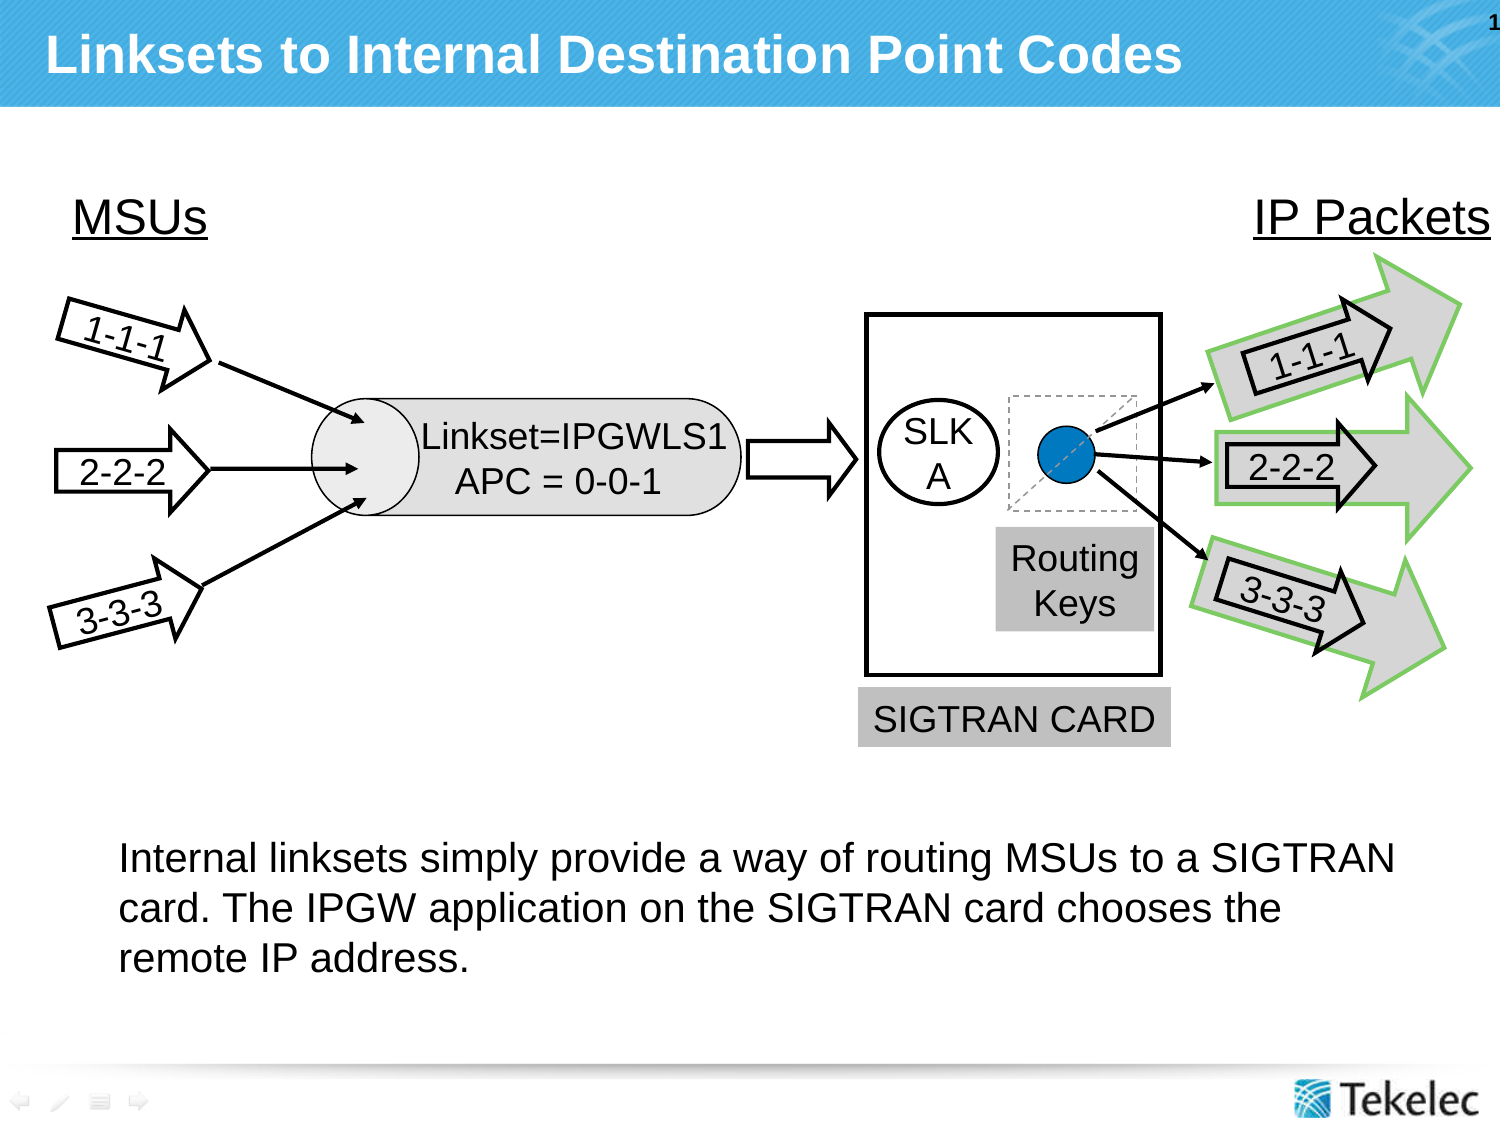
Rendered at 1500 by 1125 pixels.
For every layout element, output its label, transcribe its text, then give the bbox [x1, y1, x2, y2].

text_box Routing Keys [995, 526, 1155, 632]
text_box TERMINAL #1 CLLI:rlghnca0100w REL XX.X Date 09-02-22 16:10:50 EST [311, 398, 419, 515]
text_box [201, 497, 367, 586]
text_box [1324, 560, 1445, 698]
text_box 1-1-1 [1242, 299, 1391, 394]
text_box SLK A [879, 399, 998, 505]
text_box [747, 422, 857, 496]
text_box [1191, 537, 1338, 646]
text_box 1-1-1 [57, 298, 210, 391]
text_box 2-2-2 [56, 429, 209, 513]
text_box [1351, 256, 1460, 394]
text_box 3-3-3 [49, 558, 202, 648]
text_box [1342, 396, 1471, 541]
text_box [218, 362, 365, 424]
text_box [1216, 432, 1338, 505]
text_box [866, 314, 1161, 675]
text_box MSUs [57, 177, 223, 252]
text_box [1207, 305, 1365, 421]
text_box 2-2-2 [1227, 422, 1376, 509]
text_box [1141, 455, 1213, 468]
text_box Linkset=IPGWLS1 APC = 0-0-1 [334, 398, 742, 516]
text_box 3-3-3 [1215, 558, 1364, 653]
text_box Internal linksets simply provide a way of routing MSUs to a SIGTRAN card. The IPGW application on the SIGTRAN card chooses the remote IP address. [103, 822, 1431, 988]
text_box [1141, 382, 1215, 414]
text_box IP Packets [1238, 177, 1500, 252]
picture [0, 104, 1500, 1125]
text_box [210, 462, 359, 475]
text_box SIGTRAN CARD [858, 687, 1171, 747]
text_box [1006, 395, 1137, 512]
text_box [1141, 505, 1209, 561]
title Linksets to Internal Destination Point Codes [0, 0, 1500, 104]
